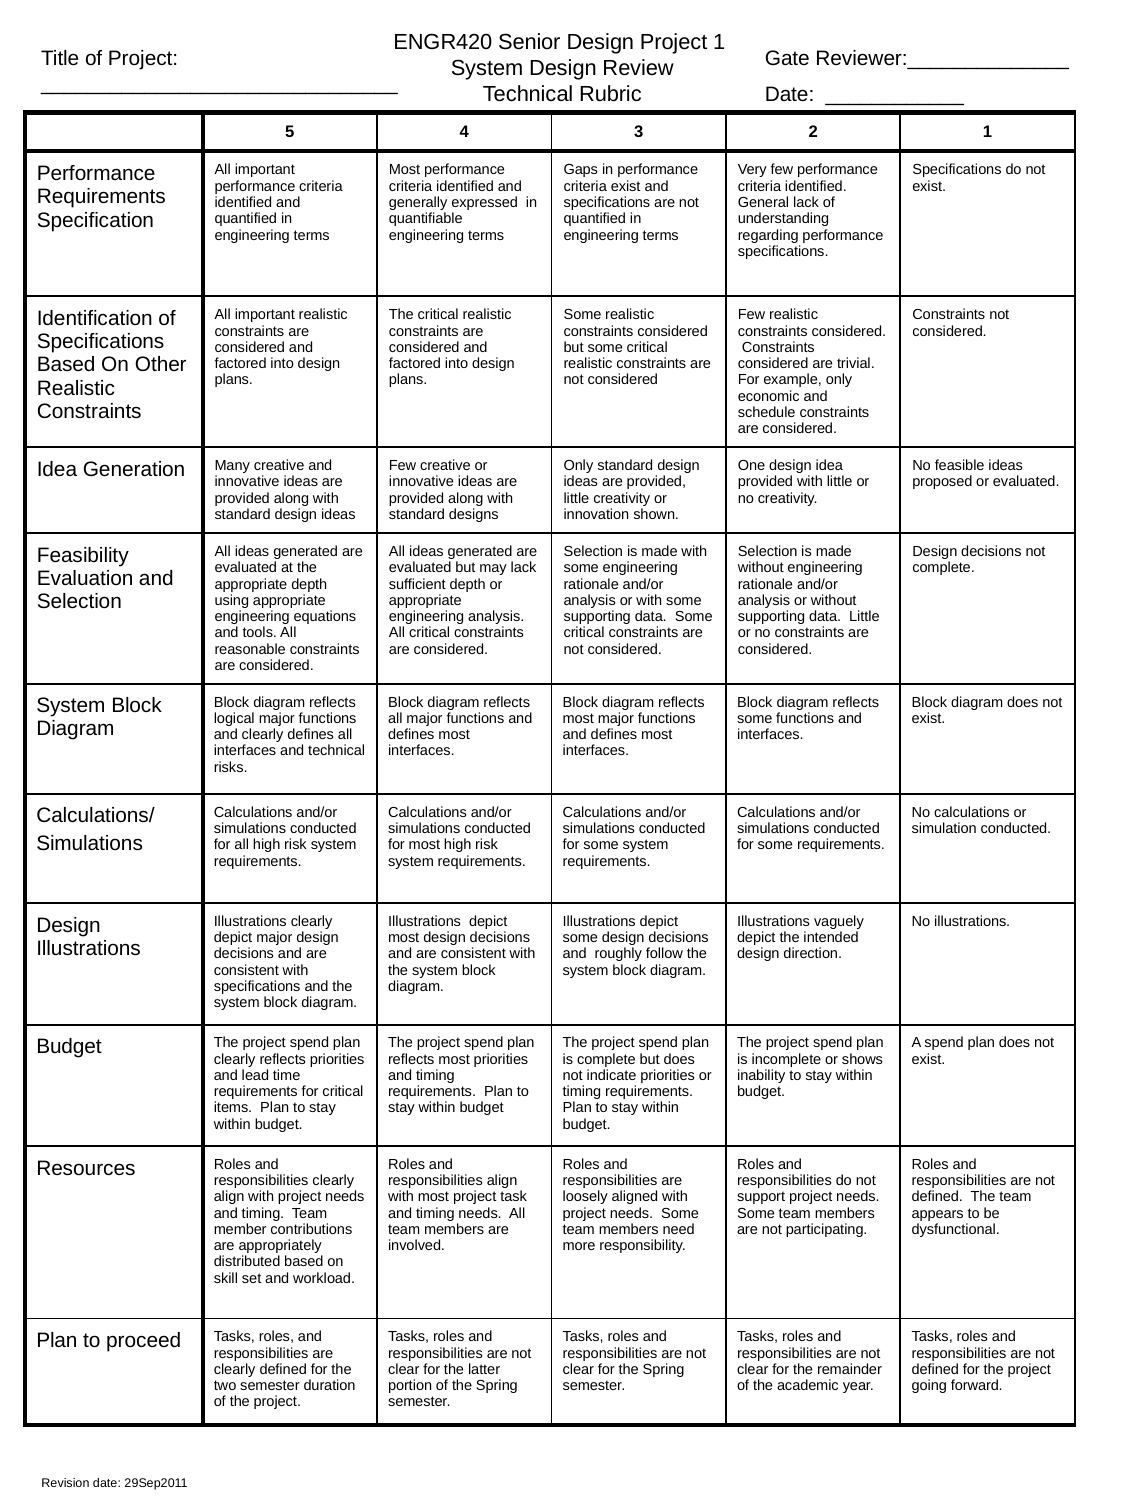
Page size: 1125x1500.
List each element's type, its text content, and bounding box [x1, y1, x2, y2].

table_header 4 [378, 115, 551, 149]
table_cell The project spend plan is complete but does not indicate priorities or timing requirements. Plan to stay within budget. [552, 1026, 725, 1145]
table_cell Very few performance criteria identified. General lack of understanding regarding performance specifications. [727, 153, 899, 295]
table_cell Some realistic constraints considered but some critical realistic constraints are not considered [552, 297, 725, 446]
text_box Revision date: 29Sep2011 [26, 1467, 203, 1497]
table_cell Selection is made without engineering rationale and/or analysis or without supporting data. Little or no constraints are considered. [727, 534, 899, 683]
table_cell Design Illustrations [27, 904, 201, 1024]
table_cell Only standard design ideas are provided, little creativity or innovation shown. [552, 448, 725, 532]
table_cell Plan to proceed [27, 1319, 201, 1423]
title ENGR420 Senior Design Project 1 System Design Review Technical Rubric [56, 0, 1069, 110]
table_cell Few creative or innovative ideas are provided along with standard designs [378, 448, 551, 532]
table_cell All ideas generated are evaluated but may lack sufficient depth or appropriate engineering analysis. All critical constraints are considered. [378, 534, 551, 683]
table_cell Roles and responsibilities align with most project task and timing needs. All team members are involved. [378, 1147, 551, 1318]
table_cell Selection is made with some engineering rationale and/or analysis or with some supporting data. Some critical constraints are not considered. [552, 534, 725, 683]
table_cell Performance Requirements Specification [27, 153, 201, 295]
table_cell Illustrations clearly depict major design decisions and are consistent with specifications and the system block diagram. [205, 904, 376, 1024]
table_cell Specifications do not exist. [901, 153, 1074, 295]
table_cell Block diagram reflects logical major functions and clearly defines all interfaces and technical risks. [205, 685, 376, 793]
table_cell Tasks, roles, and responsibilities are clearly defined for the two semester duration of the project. [205, 1319, 376, 1423]
table_cell The project spend plan reflects most priorities and timing requirements. Plan to stay within budget [378, 1026, 551, 1145]
table_cell System Block Diagram [27, 685, 201, 793]
table_cell The project spend plan clearly reflects priorities and lead time requirements for critical items. Plan to stay within budget. [205, 1026, 376, 1145]
table_cell All ideas generated are evaluated at the appropriate depth using appropriate engineering equations and tools. All reasonable constraints are considered. [205, 534, 376, 683]
table_cell Block diagram reflects some functions and interfaces. [727, 685, 899, 793]
table_header 3 [552, 115, 725, 149]
table_cell Feasibility Evaluation and Selection [27, 534, 201, 683]
table_cell Calculations and/or simulations conducted for some system requirements. [552, 795, 725, 902]
table_cell The critical realistic constraints are considered and factored into design plans. [378, 297, 551, 446]
table_cell Block diagram does not exist. [901, 685, 1074, 793]
table_cell All important performance criteria identified and quantified in engineering terms [205, 153, 376, 295]
table_cell Tasks, roles and responsibilities are not clear for the Spring semester. [552, 1319, 725, 1423]
table_cell No illustrations. [901, 904, 1074, 1024]
table_cell Roles and responsibilities clearly align with project needs and timing. Team member contributions are appropriately distributed based on skill set and workload. [205, 1147, 376, 1318]
table_cell No feasible ideas proposed or evaluated. [901, 448, 1074, 532]
table_header 5 [205, 115, 376, 149]
table_cell Illustrations depict some design decisions and roughly follow the system block diagram. [552, 904, 725, 1024]
table_header 2 [727, 115, 899, 149]
table_cell Many creative and innovative ideas are provided along with standard design ideas [205, 448, 376, 532]
table_cell Roles and responsibilities are loosely aligned with project needs. Some team members need more responsibility. [552, 1147, 725, 1318]
table_cell Calculations/ Simulations [27, 795, 201, 902]
table_cell Idea Generation [27, 448, 201, 532]
text_box Gate Reviewer:______________ Date: ____________ [750, 37, 1107, 113]
table_cell Roles and responsibilities do not support project needs. Some team members are not participating. [727, 1147, 899, 1318]
table_header 1 [901, 115, 1074, 149]
text_box Title of Project: _______________________________ [26, 37, 413, 103]
table_cell Block diagram reflects most major functions and defines most interfaces. [552, 685, 725, 793]
table_cell The project spend plan is incomplete or shows inability to stay within budget. [727, 1026, 899, 1145]
table_cell Budget [27, 1026, 201, 1145]
table_cell Tasks, roles and responsibilities are not clear for the remainder of the academic year. [727, 1319, 899, 1423]
table_cell Calculations and/or simulations conducted for most high risk system requirements. [378, 795, 551, 902]
table_cell Tasks, roles and responsibilities are not defined for the project going forward. [901, 1319, 1074, 1423]
table_cell One design idea provided with little or no creativity. [727, 448, 899, 532]
table_cell Resources [27, 1147, 201, 1318]
table_cell Identification of Specifications Based On Other Realistic Constraints [27, 297, 201, 446]
table_cell No calculations or simulation conducted. [901, 795, 1074, 902]
table_header [27, 115, 201, 149]
table_cell Roles and responsibilities are not defined. The team appears to be dysfunctional. [901, 1147, 1074, 1318]
table_cell All important realistic constraints are considered and factored into design plans. [205, 297, 376, 446]
table_cell Most performance criteria identified and generally expressed in quantifiable engineering terms [378, 153, 551, 295]
table_cell Calculations and/or simulations conducted for some requirements. [727, 795, 899, 902]
table_cell Tasks, roles and responsibilities are not clear for the latter portion of the Spring semester. [378, 1319, 551, 1423]
table_cell Illustrations vaguely depict the intended design direction. [727, 904, 899, 1024]
table_cell Illustrations depict most design decisions and are consistent with the system block diagram. [378, 904, 551, 1024]
table_cell Design decisions not complete. [901, 534, 1074, 683]
table_cell Few realistic constraints considered. Constraints considered are trivial. For example, only economic and schedule constraints are considered. [727, 297, 899, 446]
table_cell Constraints not considered. [901, 297, 1074, 446]
table_cell A spend plan does not exist. [901, 1026, 1074, 1145]
table_cell Calculations and/or simulations conducted for all high risk system requirements. [205, 795, 376, 902]
table_cell Gaps in performance criteria exist and specifications are not quantified in engineering terms [552, 153, 725, 295]
table_cell Block diagram reflects all major functions and defines most interfaces. [378, 685, 551, 793]
